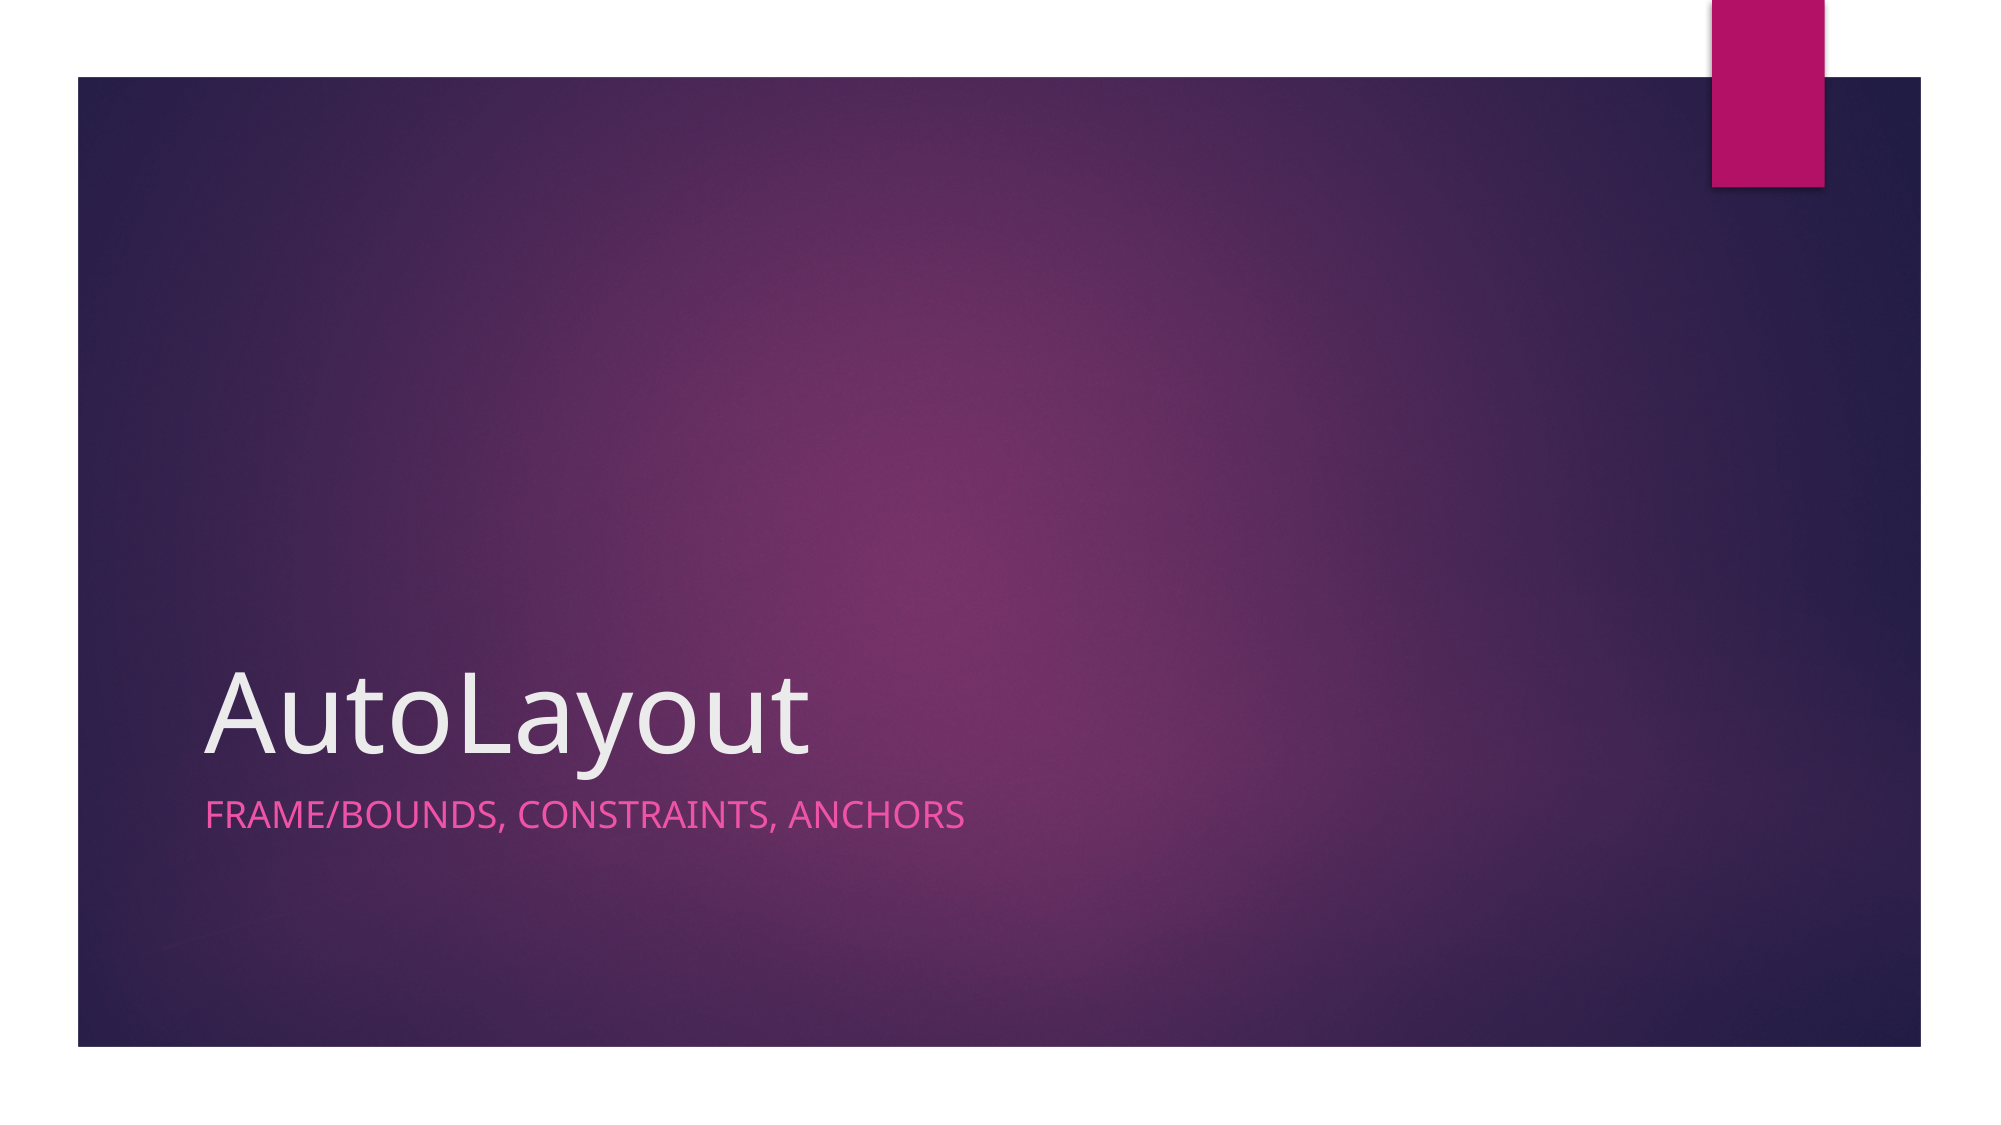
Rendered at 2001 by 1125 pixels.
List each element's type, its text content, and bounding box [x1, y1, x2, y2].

title AutoLayout [189, 344, 1638, 783]
subtitle Frame/bounds, constraints, anchors [189, 783, 1638, 925]
